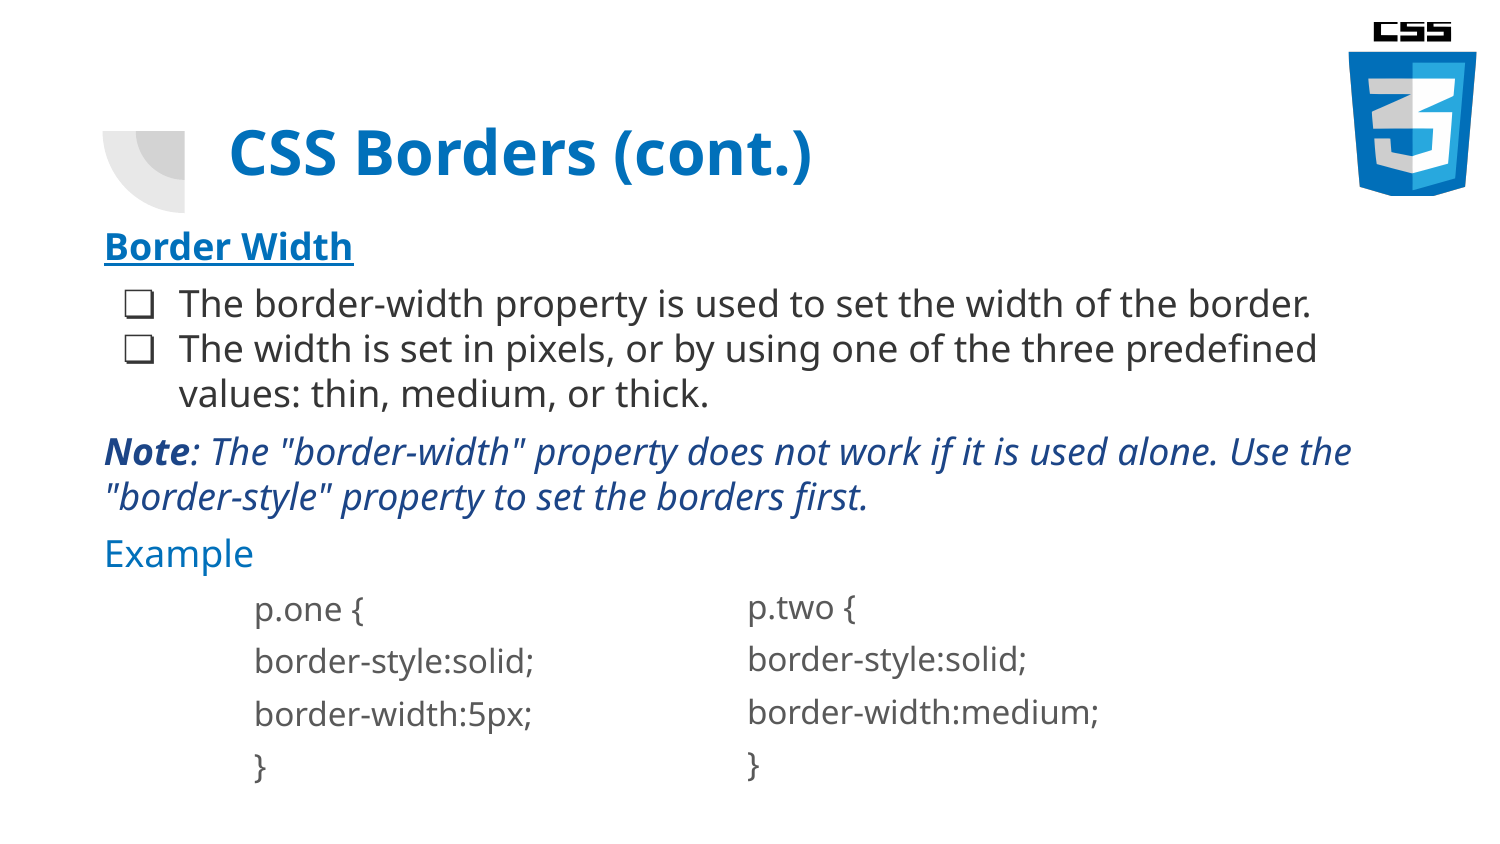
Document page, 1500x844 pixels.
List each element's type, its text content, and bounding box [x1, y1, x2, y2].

text_box p.two { border-style:solid; border-width:medium; } [732, 571, 1139, 823]
title CSS Borders (cont.) [213, 98, 1500, 208]
title Border Width The border-width property is used to set the width of the border. The width is set in pixels, or by using one of the three predefined values: thin, medium, or thick. Note: The "border-width" property does not work if it is used alone. Use the "border-style" property to set the borders first. Example p.one { border-style:solid; border-width:5px; } [88, 207, 1464, 844]
picture [1348, 22, 1477, 196]
